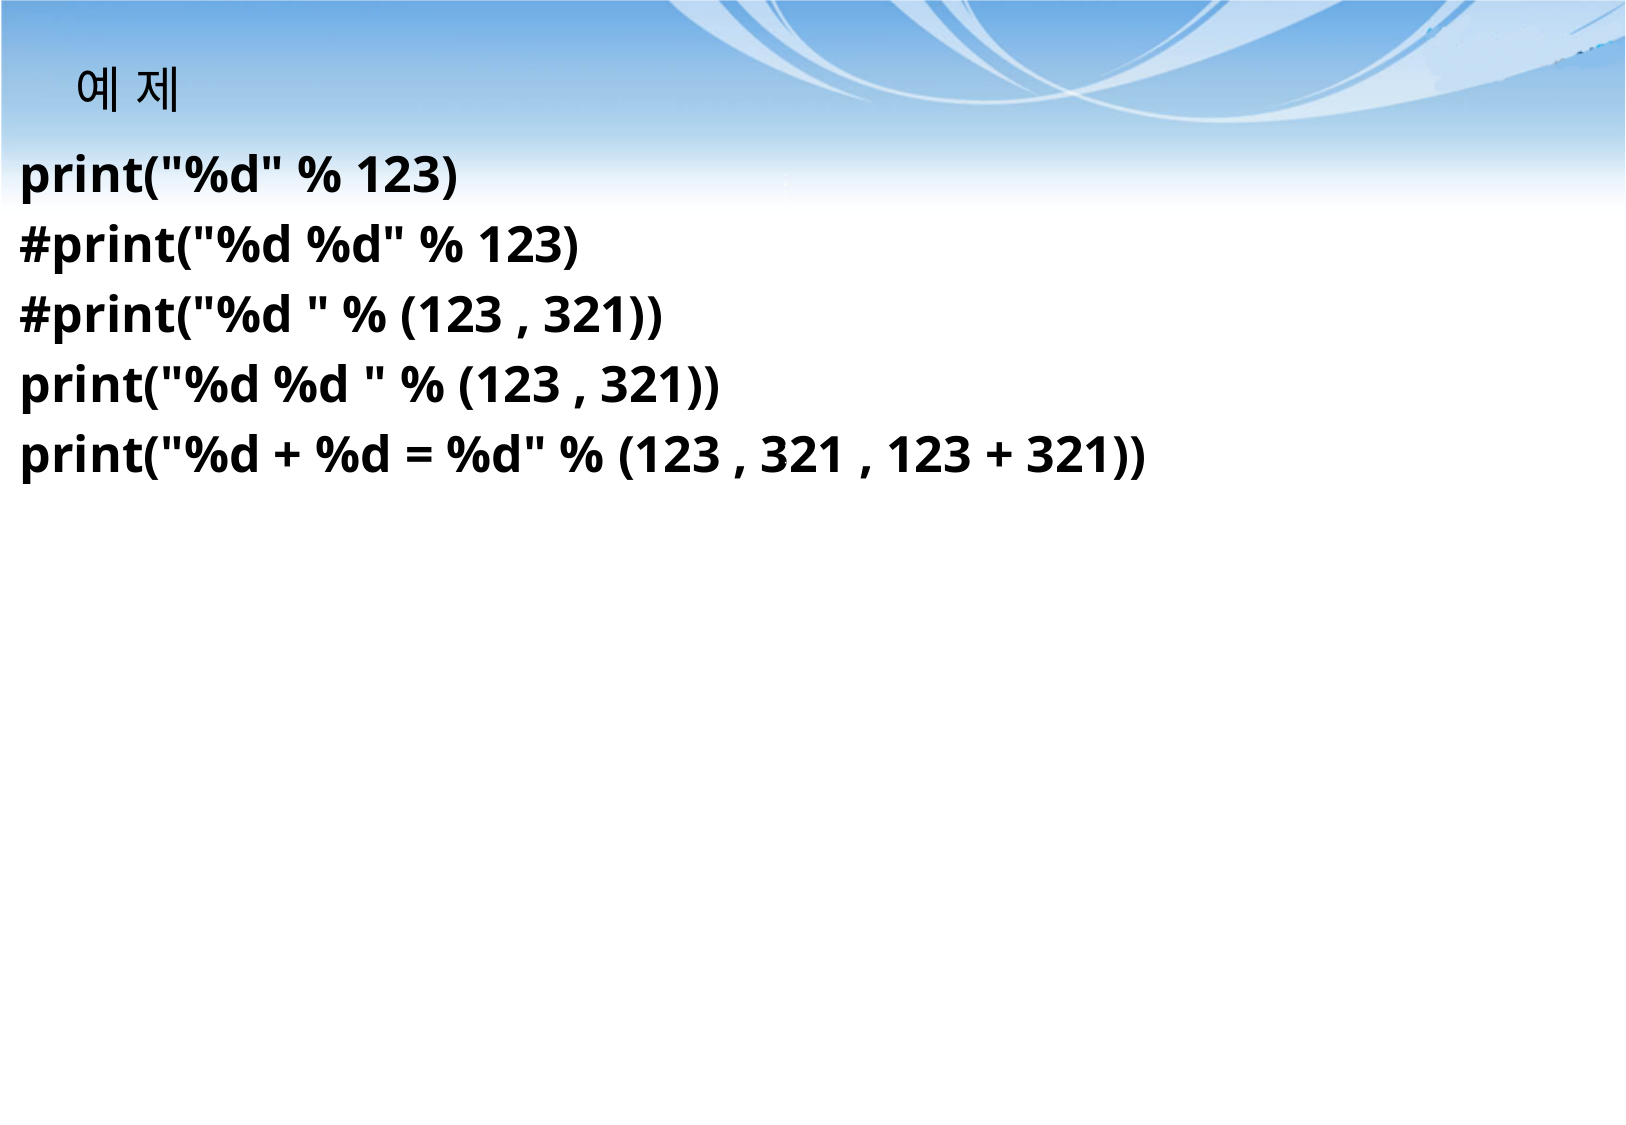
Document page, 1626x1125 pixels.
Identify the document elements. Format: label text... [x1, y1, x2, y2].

picture [0, 0, 1626, 1125]
list print("%d" % 123) #print("%d %d" % 123) #print("%d " % (123 , 321)) print("%d %d " % (123 , 321)) print("%d + %d = %d" % (123 , 321 , 123 + 321)) [4, 134, 1411, 986]
title 예 제 [60, 48, 1001, 130]
